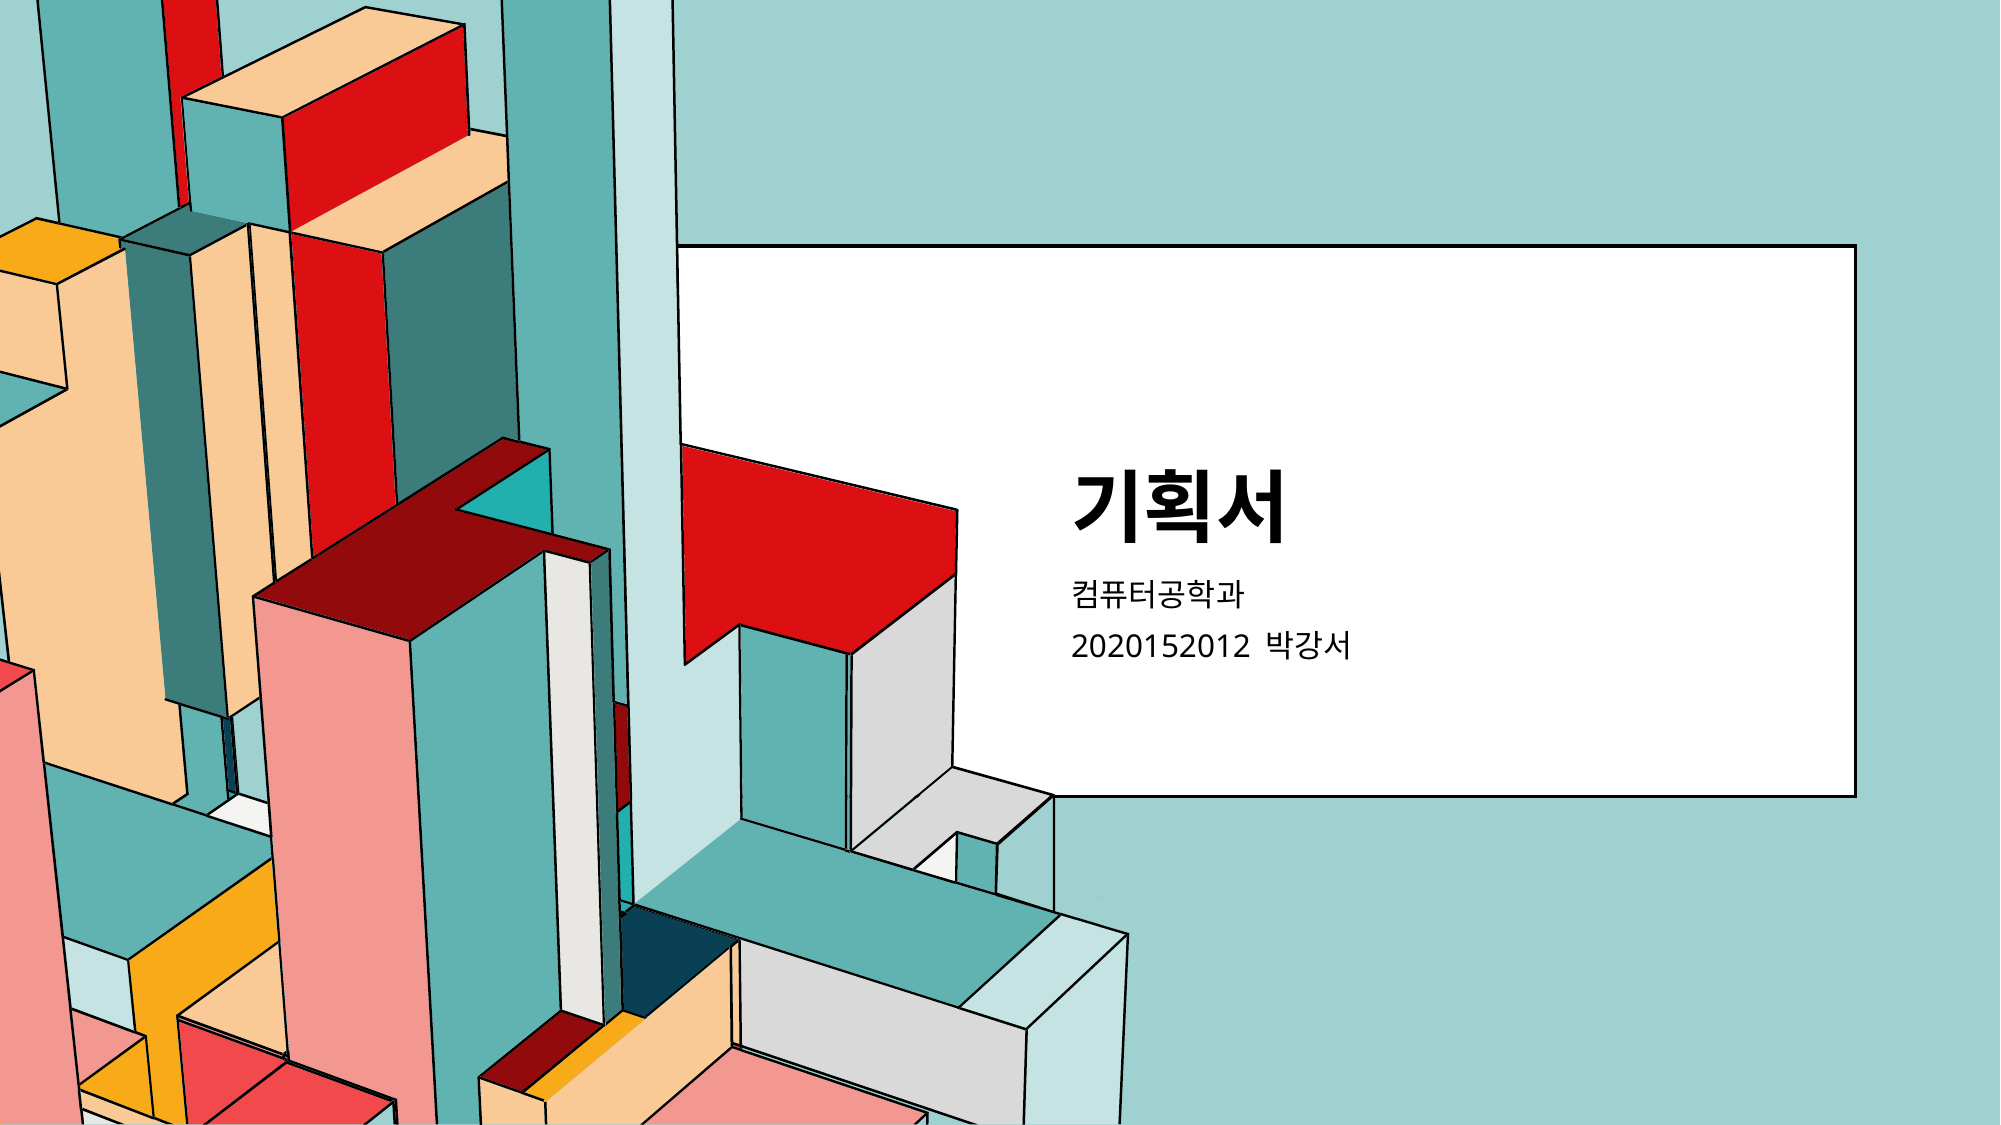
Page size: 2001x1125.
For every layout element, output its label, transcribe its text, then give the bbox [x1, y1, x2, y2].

title 기획서 [1056, 307, 1775, 562]
subtitle 컴퓨터공학과 2020152012 박강서 [1056, 571, 1775, 673]
